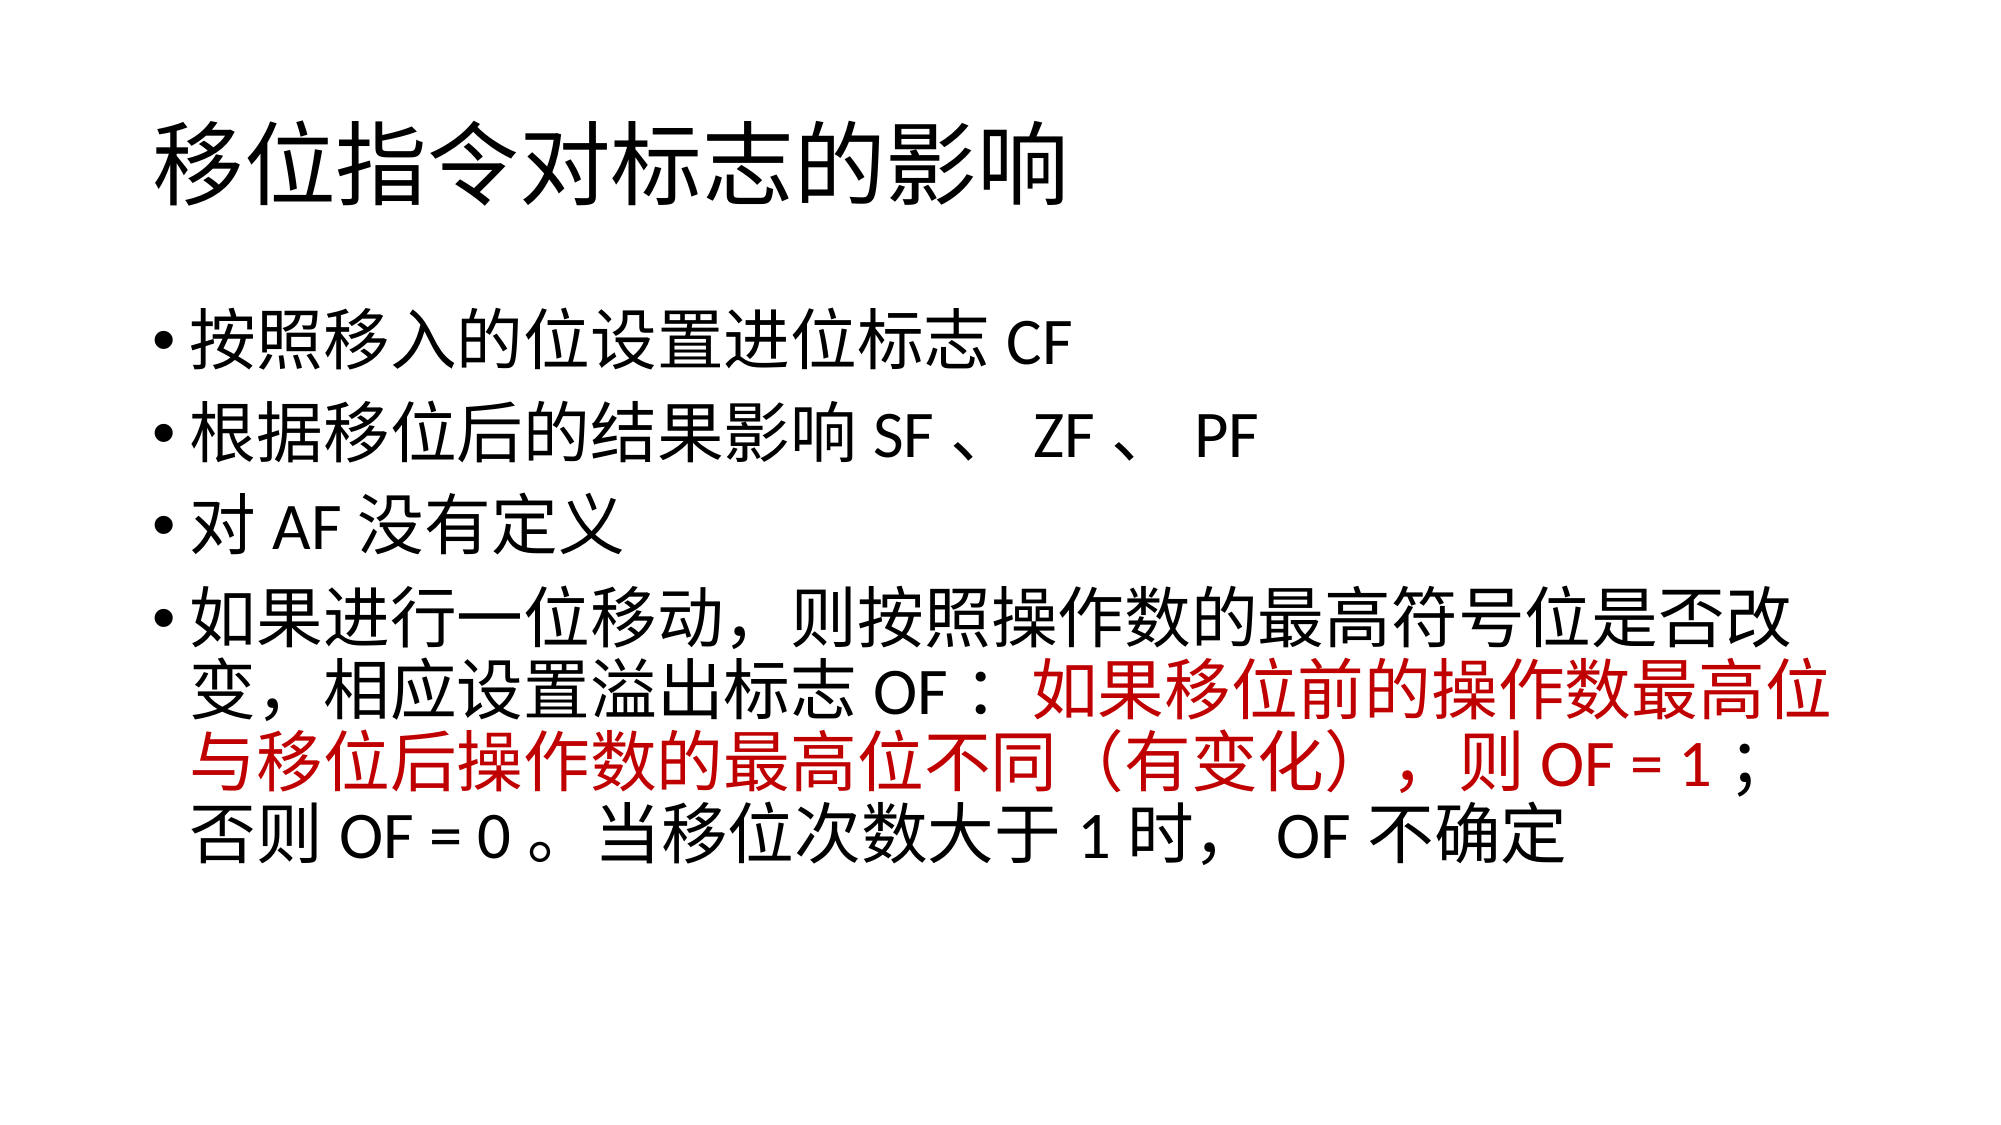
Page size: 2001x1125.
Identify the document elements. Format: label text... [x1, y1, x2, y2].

list 按照移入的位设置进位标志CF 根据移位后的结果影响SF、ZF、PF 对AF没有定义 如果进行一位移动，则按照操作数的最高符号位是否改变，相应设置溢出标志OF：如果移位前的操作数最高位与移位后操作数的最高位不同（有变化），则OF = 1；否则OF = 0。当移位次数大于1时，OF不确定 [137, 299, 1863, 1014]
title 移位指令对标志的影响 [137, 59, 1863, 278]
